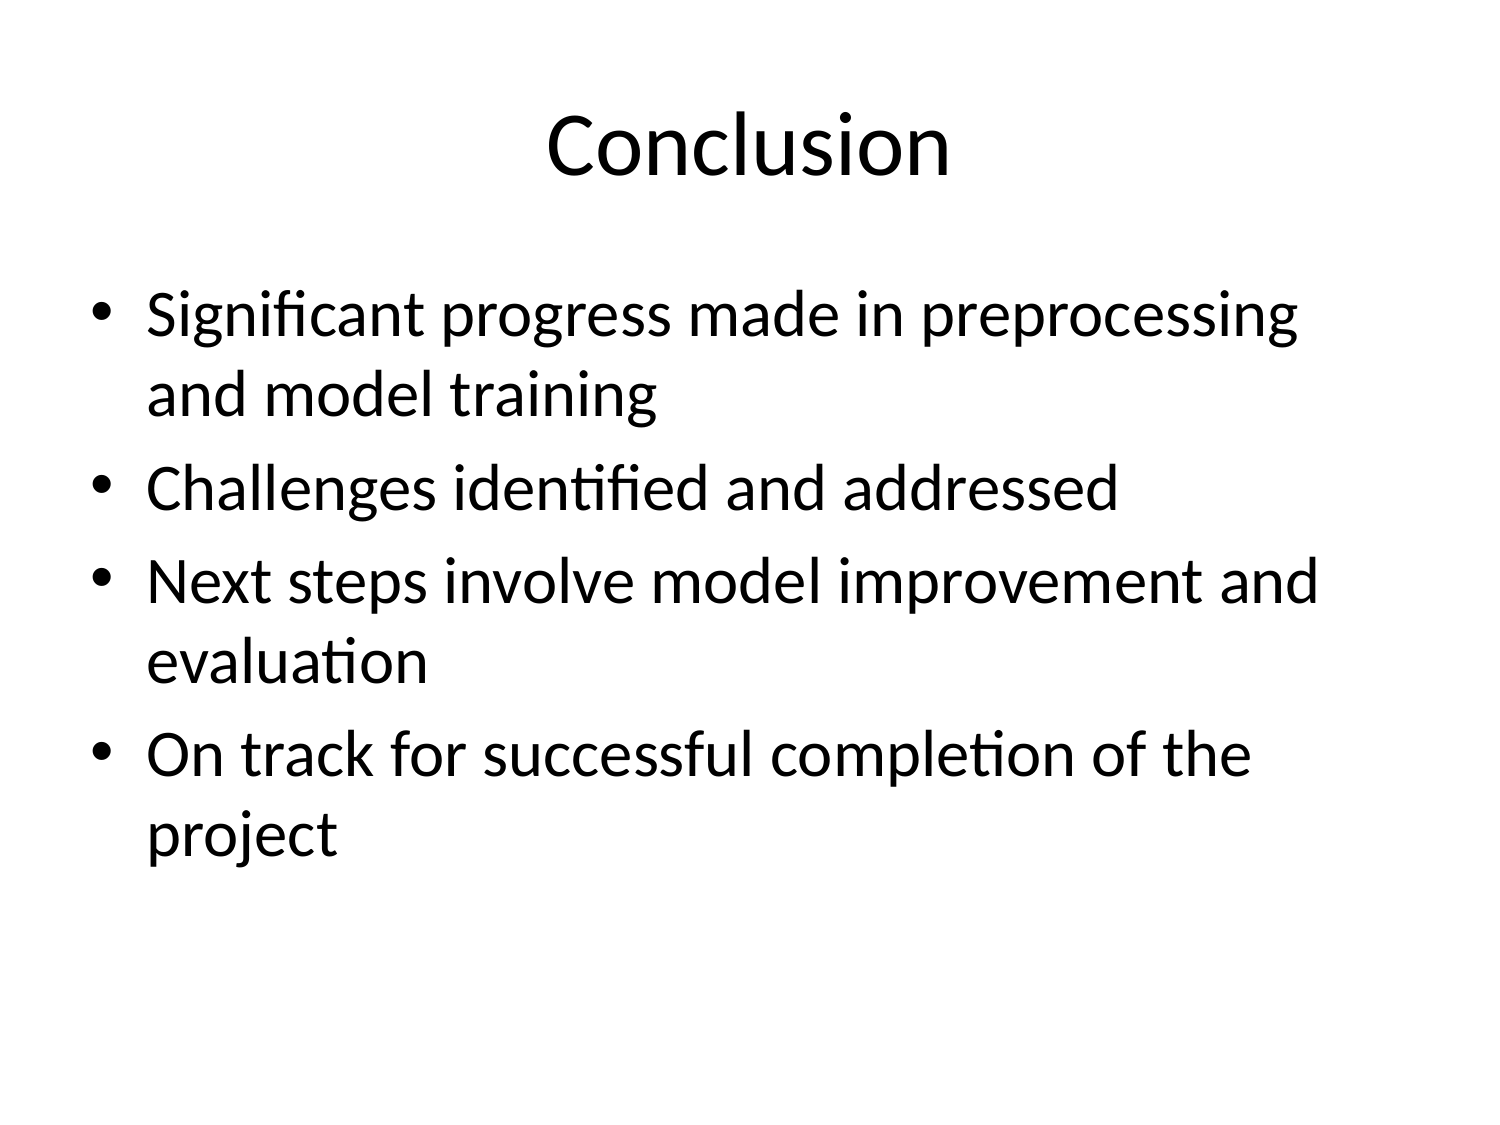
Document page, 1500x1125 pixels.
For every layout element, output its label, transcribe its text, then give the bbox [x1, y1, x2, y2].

title Conclusion [75, 45, 1425, 233]
list Significant progress made in preprocessing and model training Challenges identified and addressed Next steps involve model improvement and evaluation On track for successful completion of the project [75, 262, 1425, 1005]
